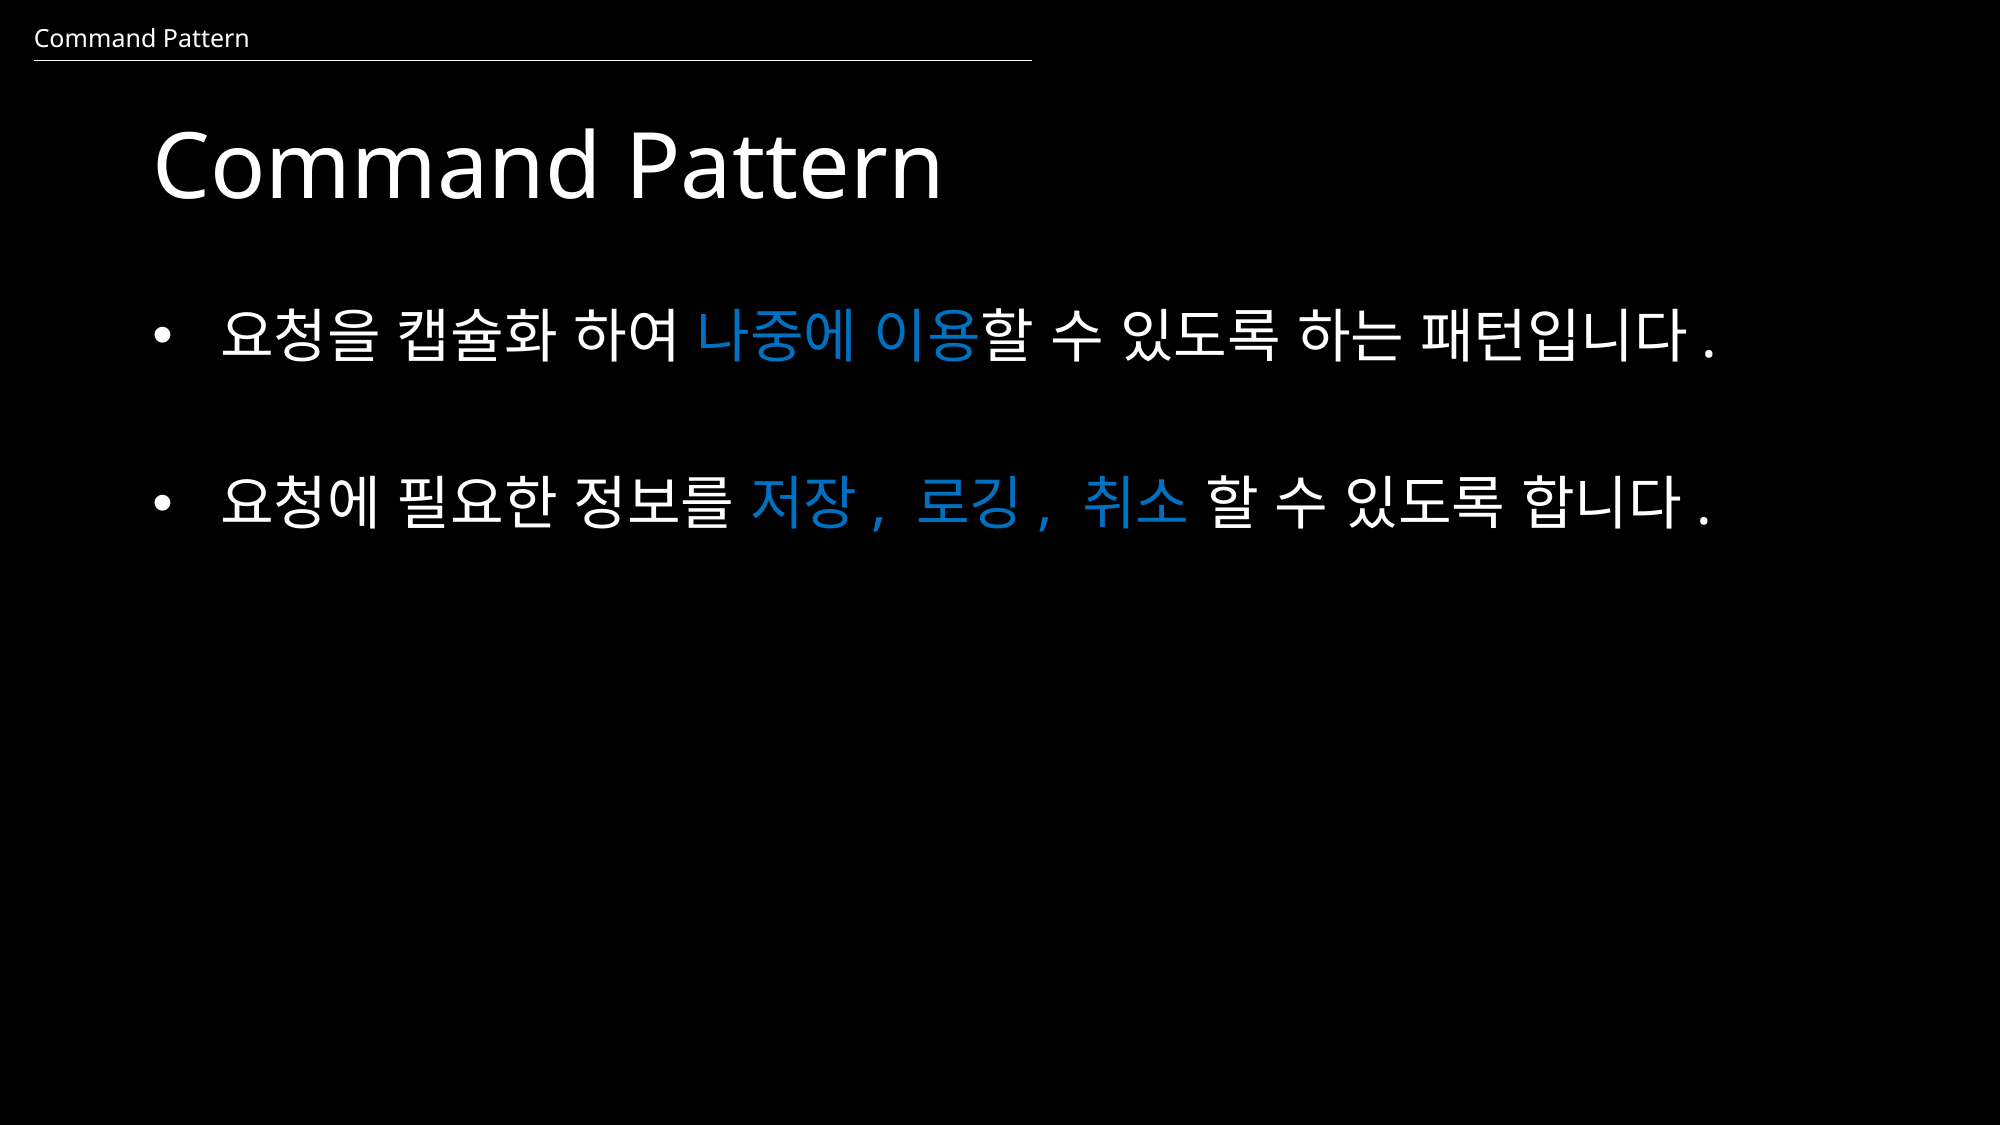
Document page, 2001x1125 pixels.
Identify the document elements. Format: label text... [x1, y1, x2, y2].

title Command Pattern [137, 59, 1863, 278]
list 요청을 캡슐화 하여 나중에 이용할 수 있도록 하는 패턴입니다. 요청에 필요한 정보를 저장, 로깅, 취소 할 수 있도록 합니다. [137, 299, 1863, 1014]
text_box Command Pattern [18, 14, 384, 60]
